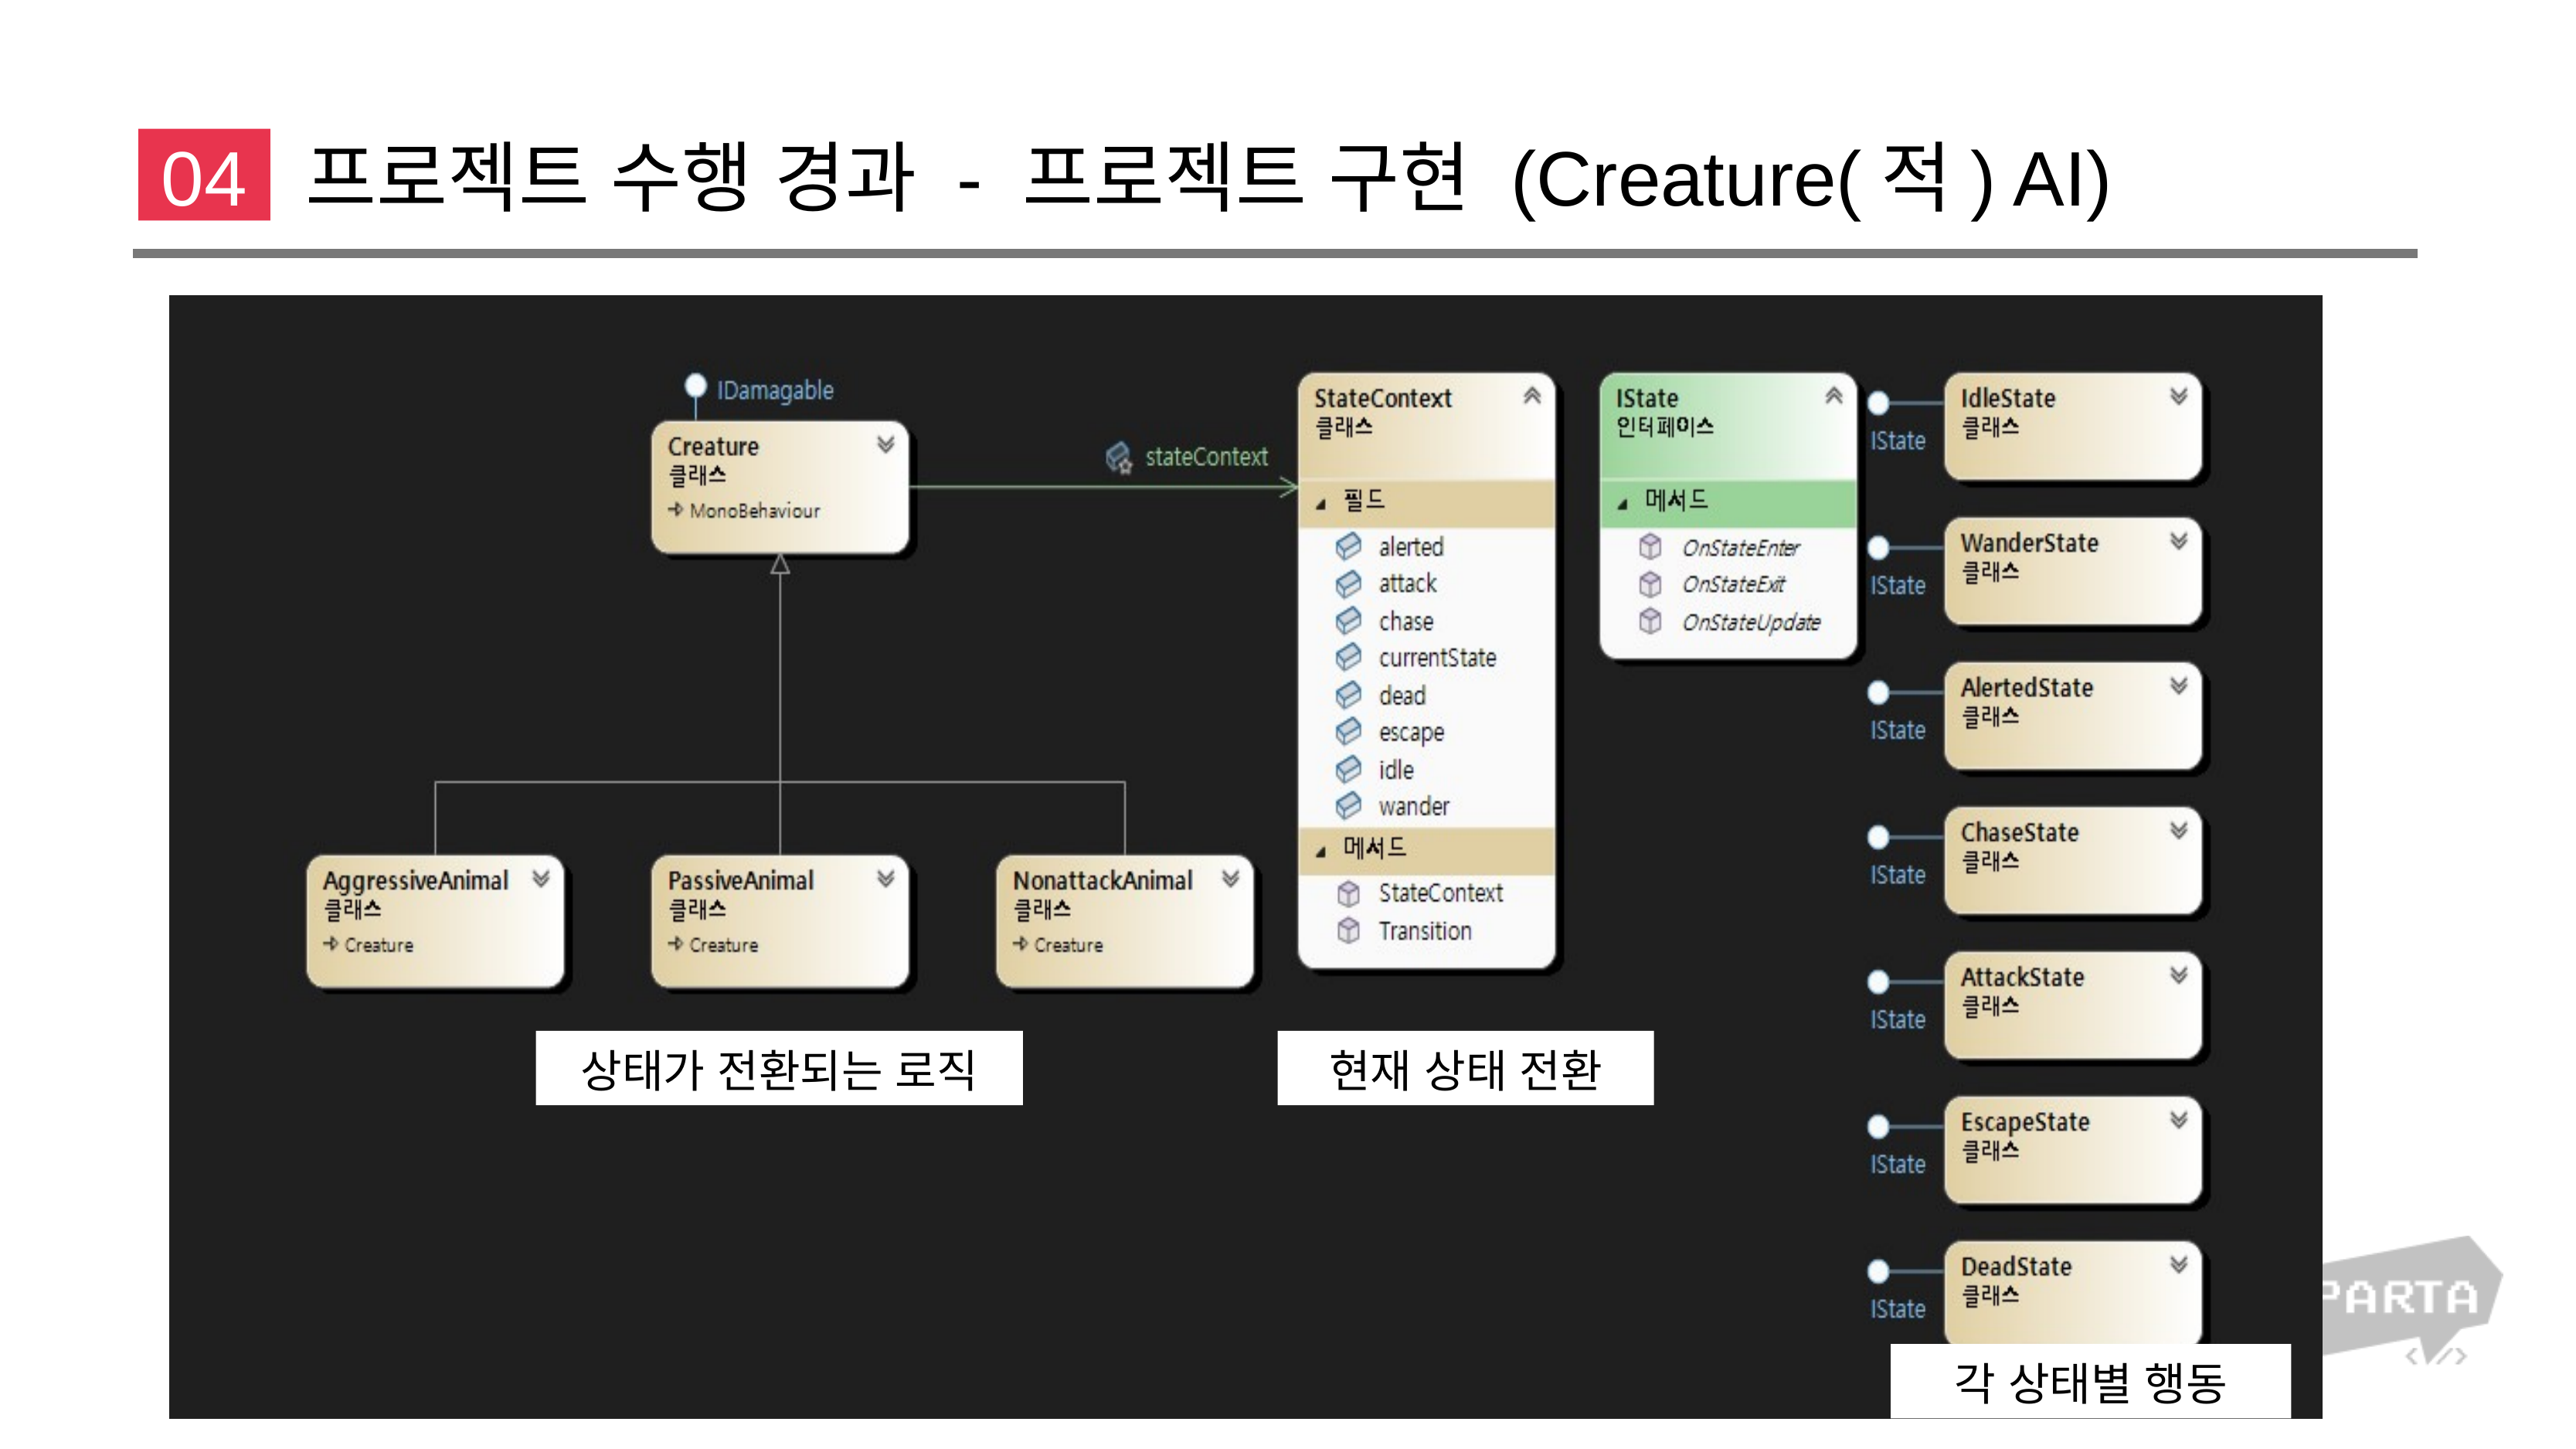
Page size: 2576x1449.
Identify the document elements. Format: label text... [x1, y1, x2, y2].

text_box 04 [125, 128, 284, 247]
text_box 프로젝트 수행 경과 - 프로젝트 구현 (Creature(적) AI) [305, 116, 2444, 234]
text_box [244, 286, 2438, 381]
picture [133, 249, 2418, 258]
picture [168, 294, 2503, 1419]
